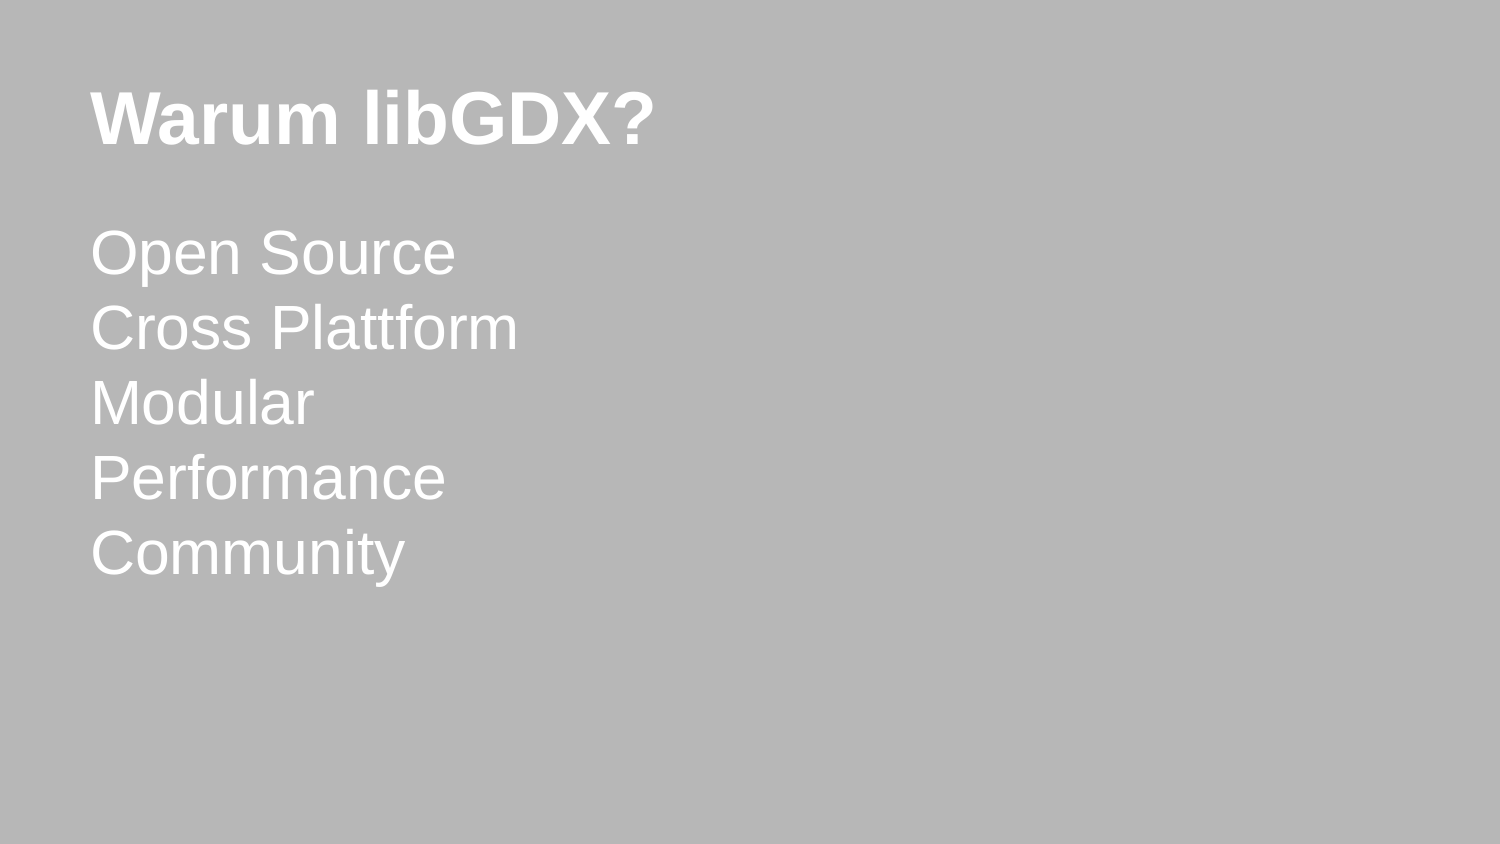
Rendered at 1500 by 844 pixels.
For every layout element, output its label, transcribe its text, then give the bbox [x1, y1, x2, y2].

title Warum libGDX? [75, 33, 1425, 175]
list Open Source Cross Plattform Modular Performance Community [75, 196, 1425, 808]
